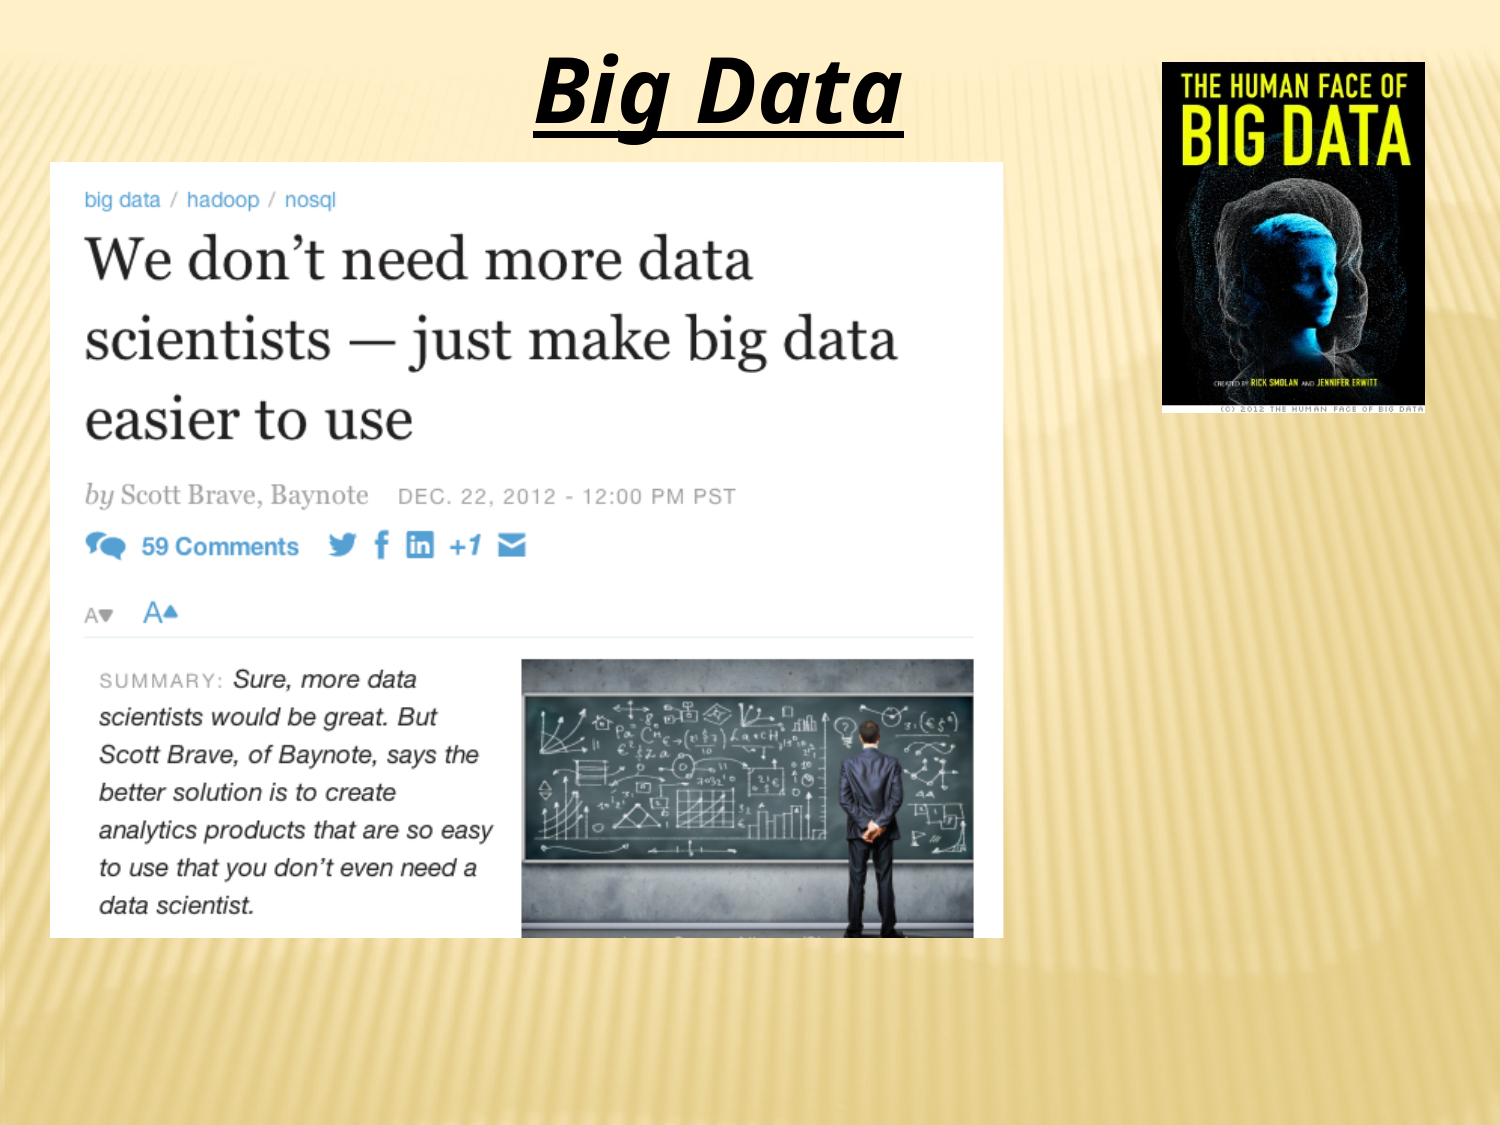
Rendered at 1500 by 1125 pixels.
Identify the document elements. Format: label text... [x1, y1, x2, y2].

picture [49, 162, 1004, 938]
picture [1162, 62, 1426, 413]
text_box Big Data [199, 24, 1238, 150]
